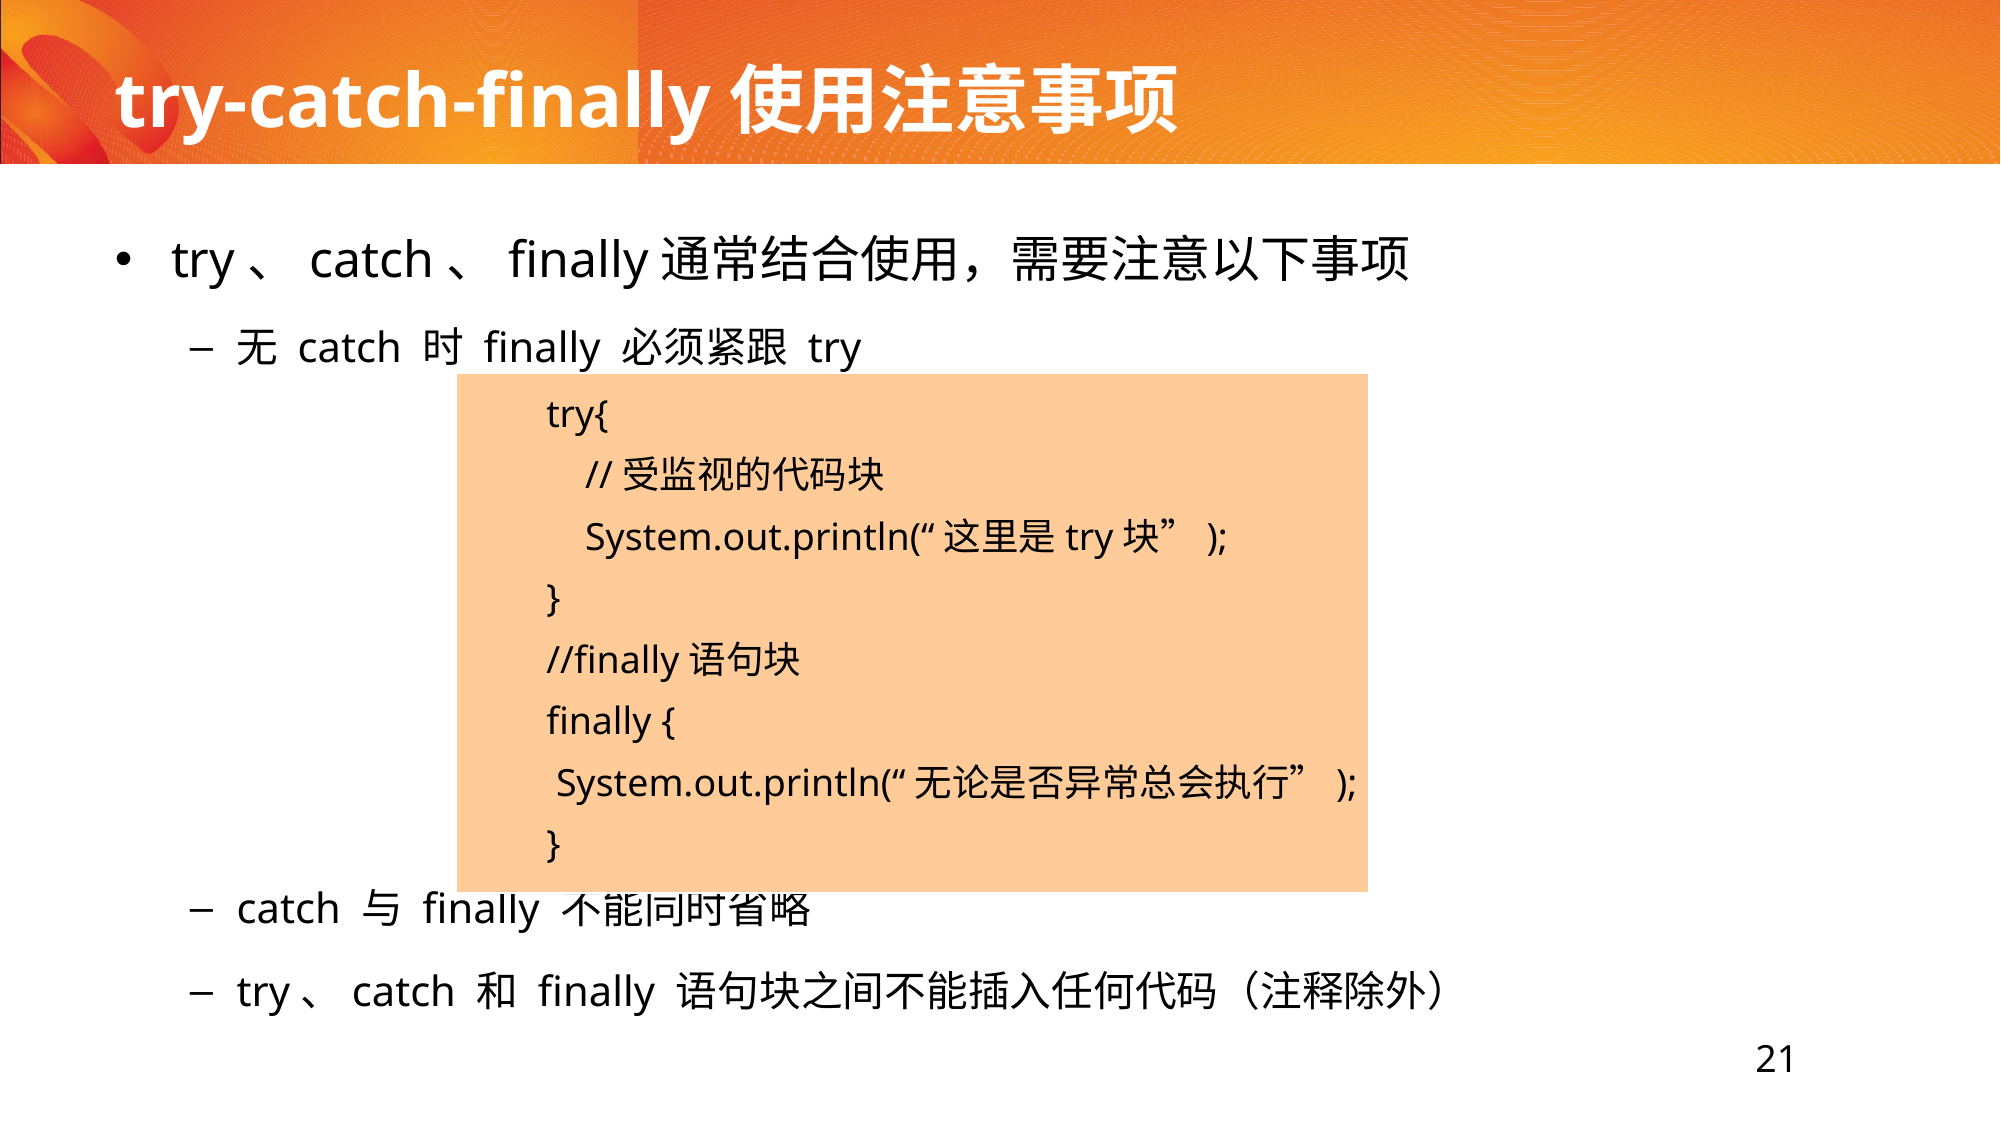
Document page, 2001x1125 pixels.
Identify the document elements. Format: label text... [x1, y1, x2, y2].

picture [0, 0, 2000, 164]
text_box try{ //受监视的代码块 System.out.println(“这里是try块”); } //finally语句块 finally { System.out.println(“无论是否异常总会执行”); } [456, 373, 1370, 894]
list try、catch、finally通常结合使用，需要注意以下事项 无 catch 时 finally 必须紧跟 try catch 与 finally 不能同时省略 try、catch 和 finally 语句块之间不能插入任何代码（注释除外） [99, 190, 1900, 1005]
title try-catch-finally使用注意事项 [99, 45, 1900, 167]
